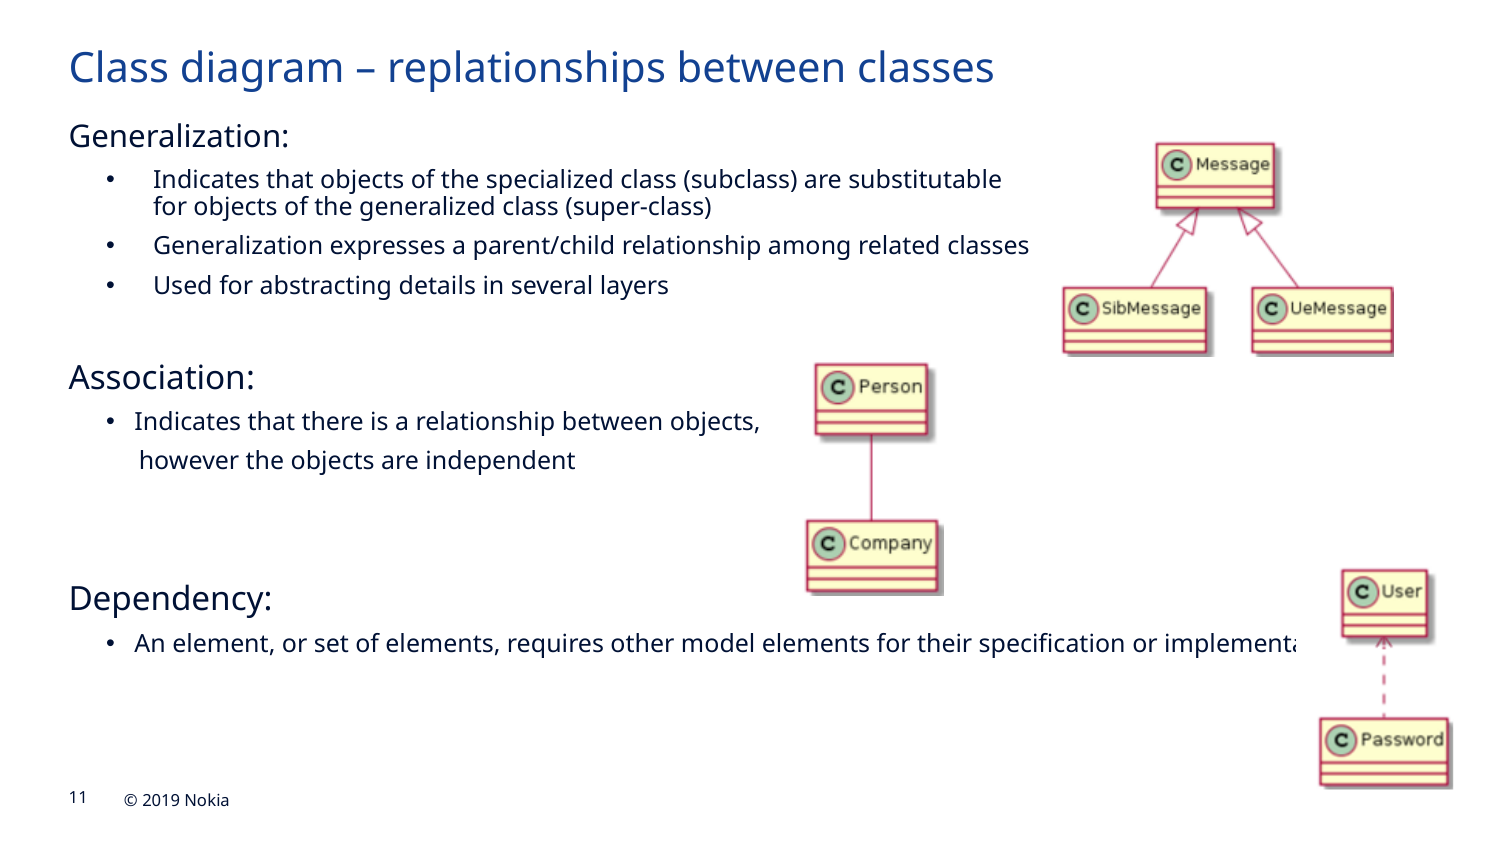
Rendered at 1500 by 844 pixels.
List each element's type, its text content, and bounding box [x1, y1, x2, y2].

list Generalization: Indicates that objects of the specialized class (subclass) are substitutable for objects of the generalized class (super-class) Generalization expresses a parent/child relationship among related classes Used for abstracting details in several layers Association: Indicates that there is a relationship between objects, however the objects are independent Dependency: An element, or set of elements, requires other model elements for their specification or implementation [68, 120, 1432, 705]
picture [800, 356, 944, 596]
list Class diagram – replationships between classes [68, 46, 1432, 97]
picture [1296, 542, 1471, 806]
picture [1057, 138, 1394, 357]
